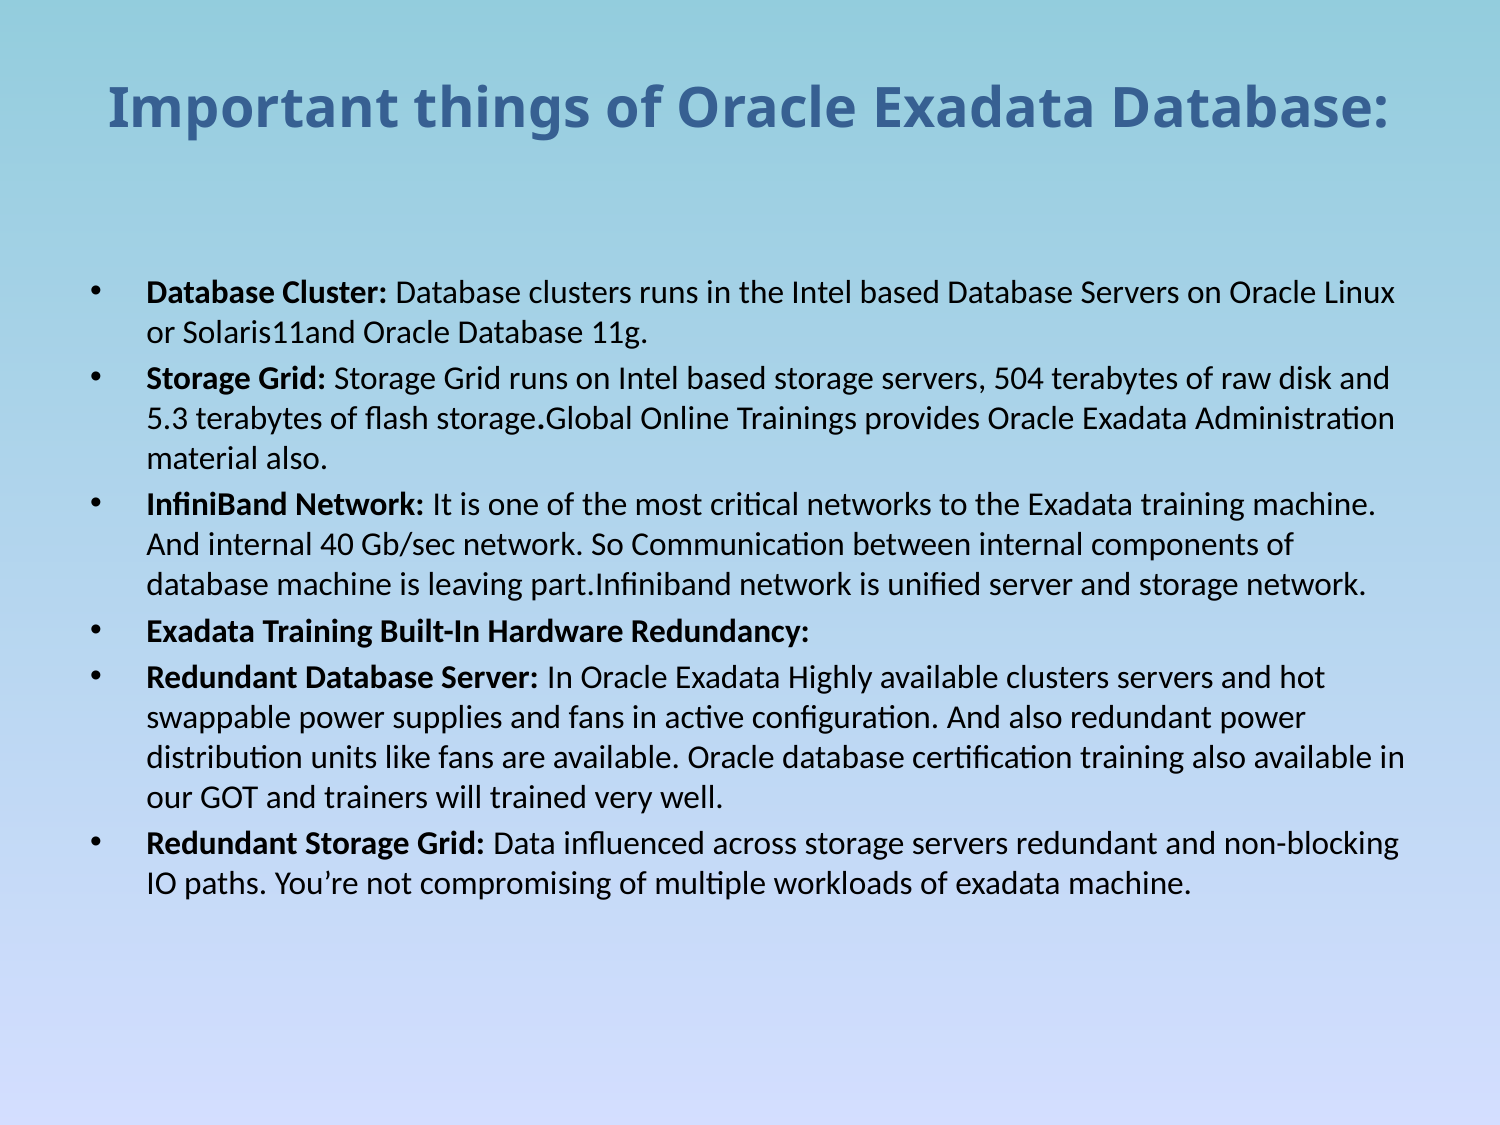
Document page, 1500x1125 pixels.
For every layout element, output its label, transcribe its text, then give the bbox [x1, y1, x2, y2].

title Important things of Oracle Exadata Database: [75, 45, 1425, 233]
list Database Cluster: Database clusters runs in the Intel based Database Servers on Oracle Linux or Solaris11and Oracle Database 11g. Storage Grid: Storage Grid runs on Intel based storage servers, 504 terabytes of raw disk and 5.3 terabytes of flash storage.Global Online Trainings provides Oracle Exadata Administration material also. InfiniBand Network: It is one of the most critical networks to the Exadata training machine. And internal 40 Gb/sec network. So Communication between internal components of database machine is leaving part.Infiniband network is unified server and storage network. Exadata Training Built-In Hardware Redundancy: Redundant Database Server: In Oracle Exadata Highly available clusters servers and hot swappable power supplies and fans in active configuration. And also redundant power distribution units like fans are available. Oracle database certification training also available in our GOT and trainers will trained very well. Redundant Storage Grid: Data influenced across storage servers redundant and non-blocking IO paths. You’re not compromising of multiple workloads of exadata machine. [75, 262, 1425, 1005]
